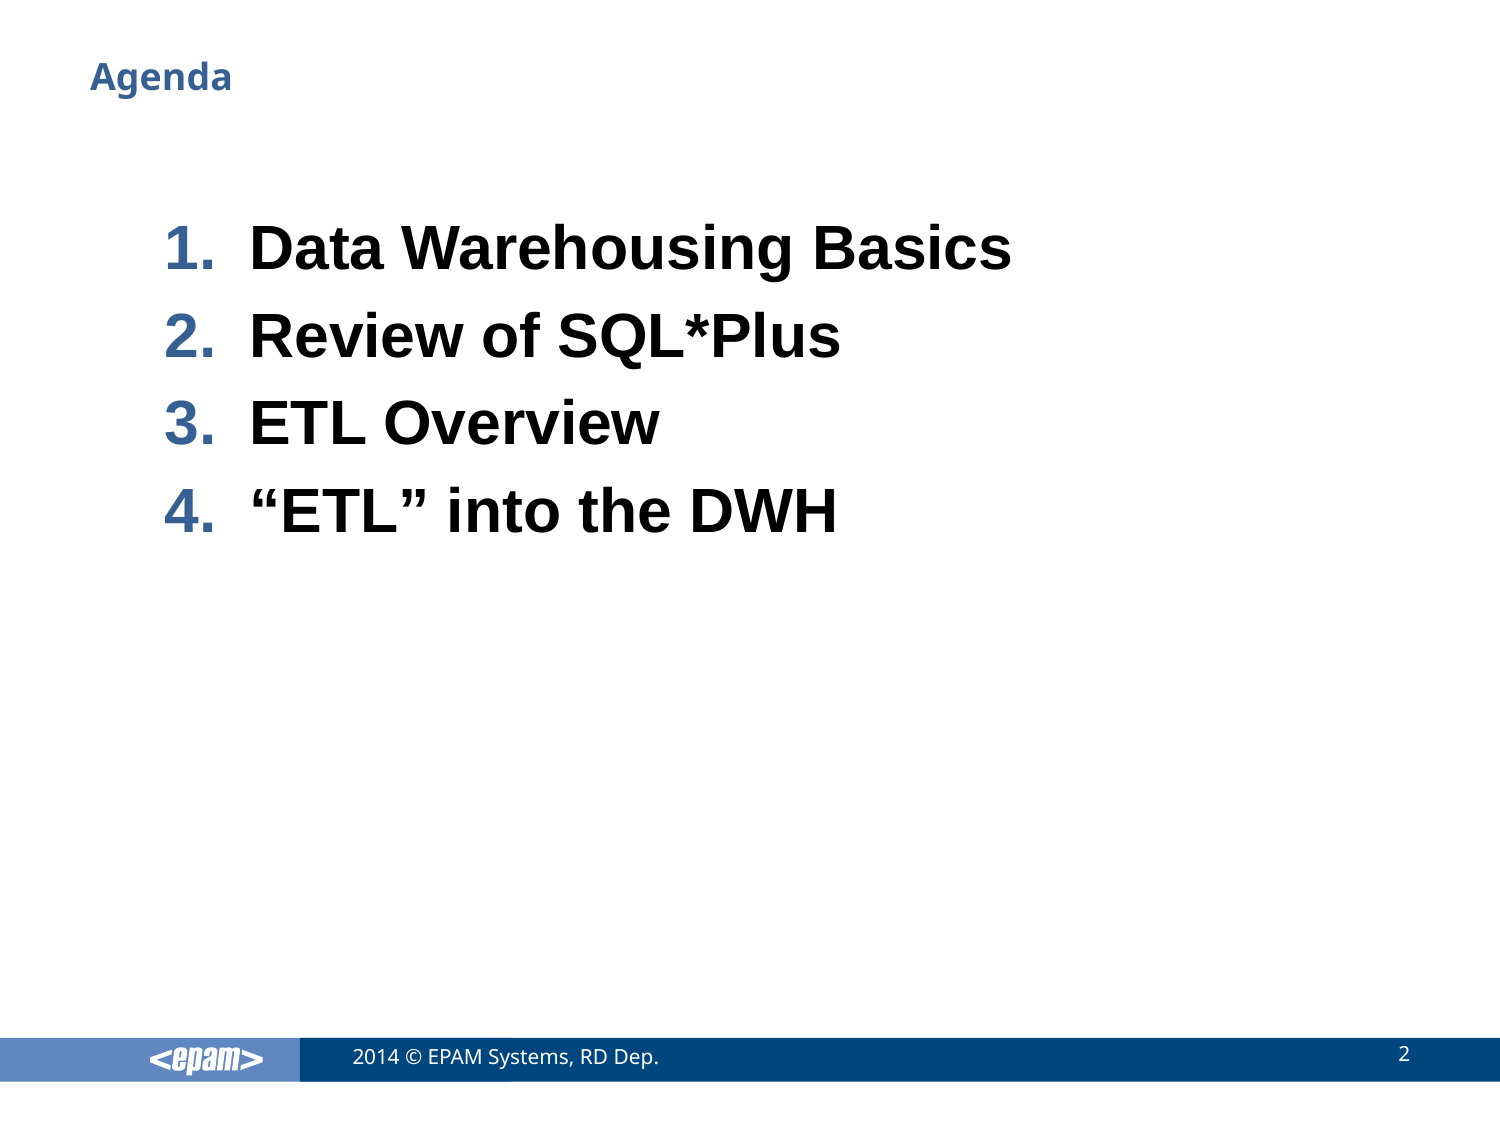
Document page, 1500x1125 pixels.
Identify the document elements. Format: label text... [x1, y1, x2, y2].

title Agenda [75, 45, 1425, 163]
slide_number 2 [1262, 1025, 1425, 1085]
footer 2014 © EPAM Systems, RD Dep. [337, 1028, 738, 1088]
list Data Warehousing Basics Review of SQL*Plus ETL Overview “ETL” into the DWH [150, 200, 1350, 988]
